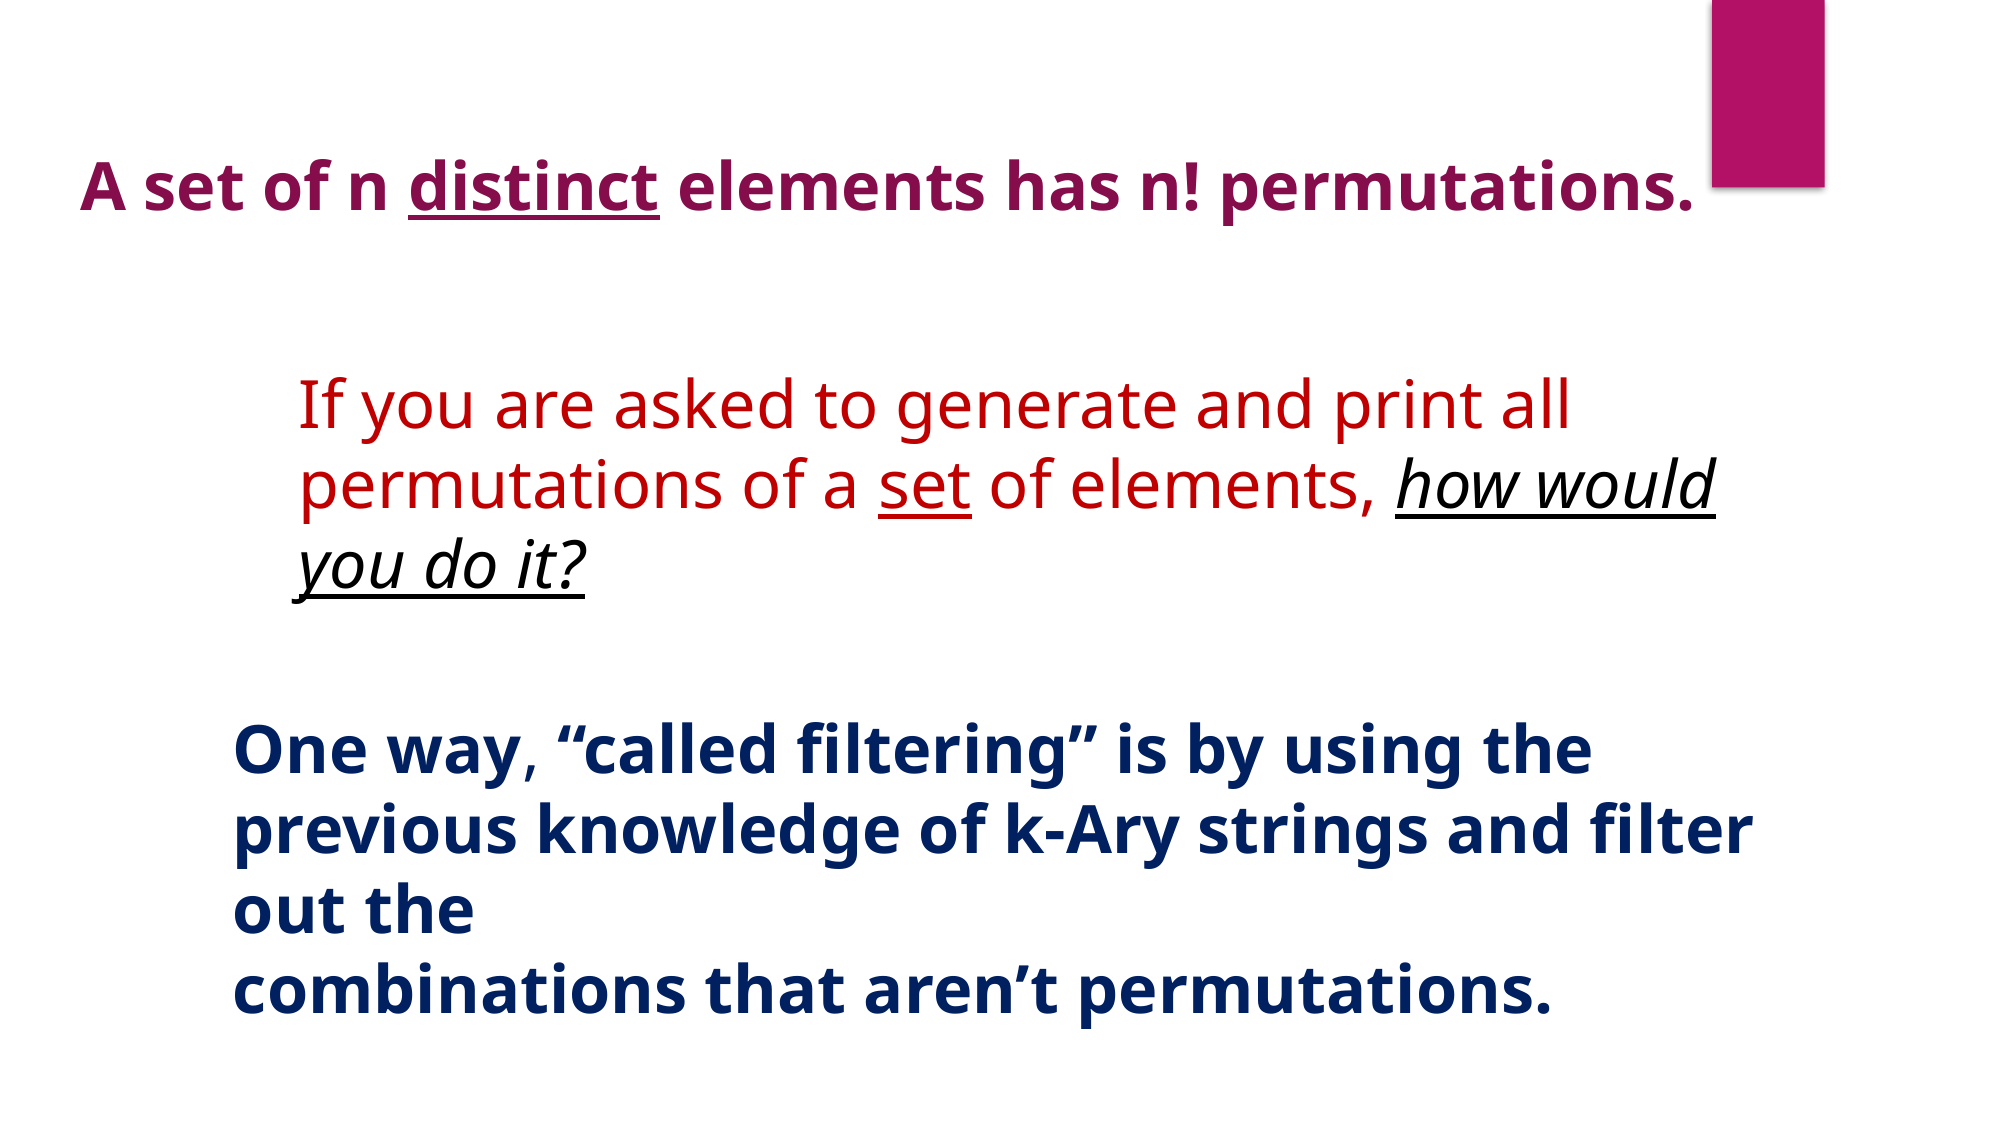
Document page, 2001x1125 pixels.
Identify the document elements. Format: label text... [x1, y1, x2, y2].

text_box If you are asked to generate and print all permutations of a set of elements, how would you do it? [284, 354, 1784, 610]
text_box A set of n distinct elements has n! permutations. [65, 135, 1712, 231]
text_box One way, “called filtering” is by using the previous knowledge of k-Ary strings and filter out the combinations that aren’t permutations. [218, 699, 1889, 1035]
